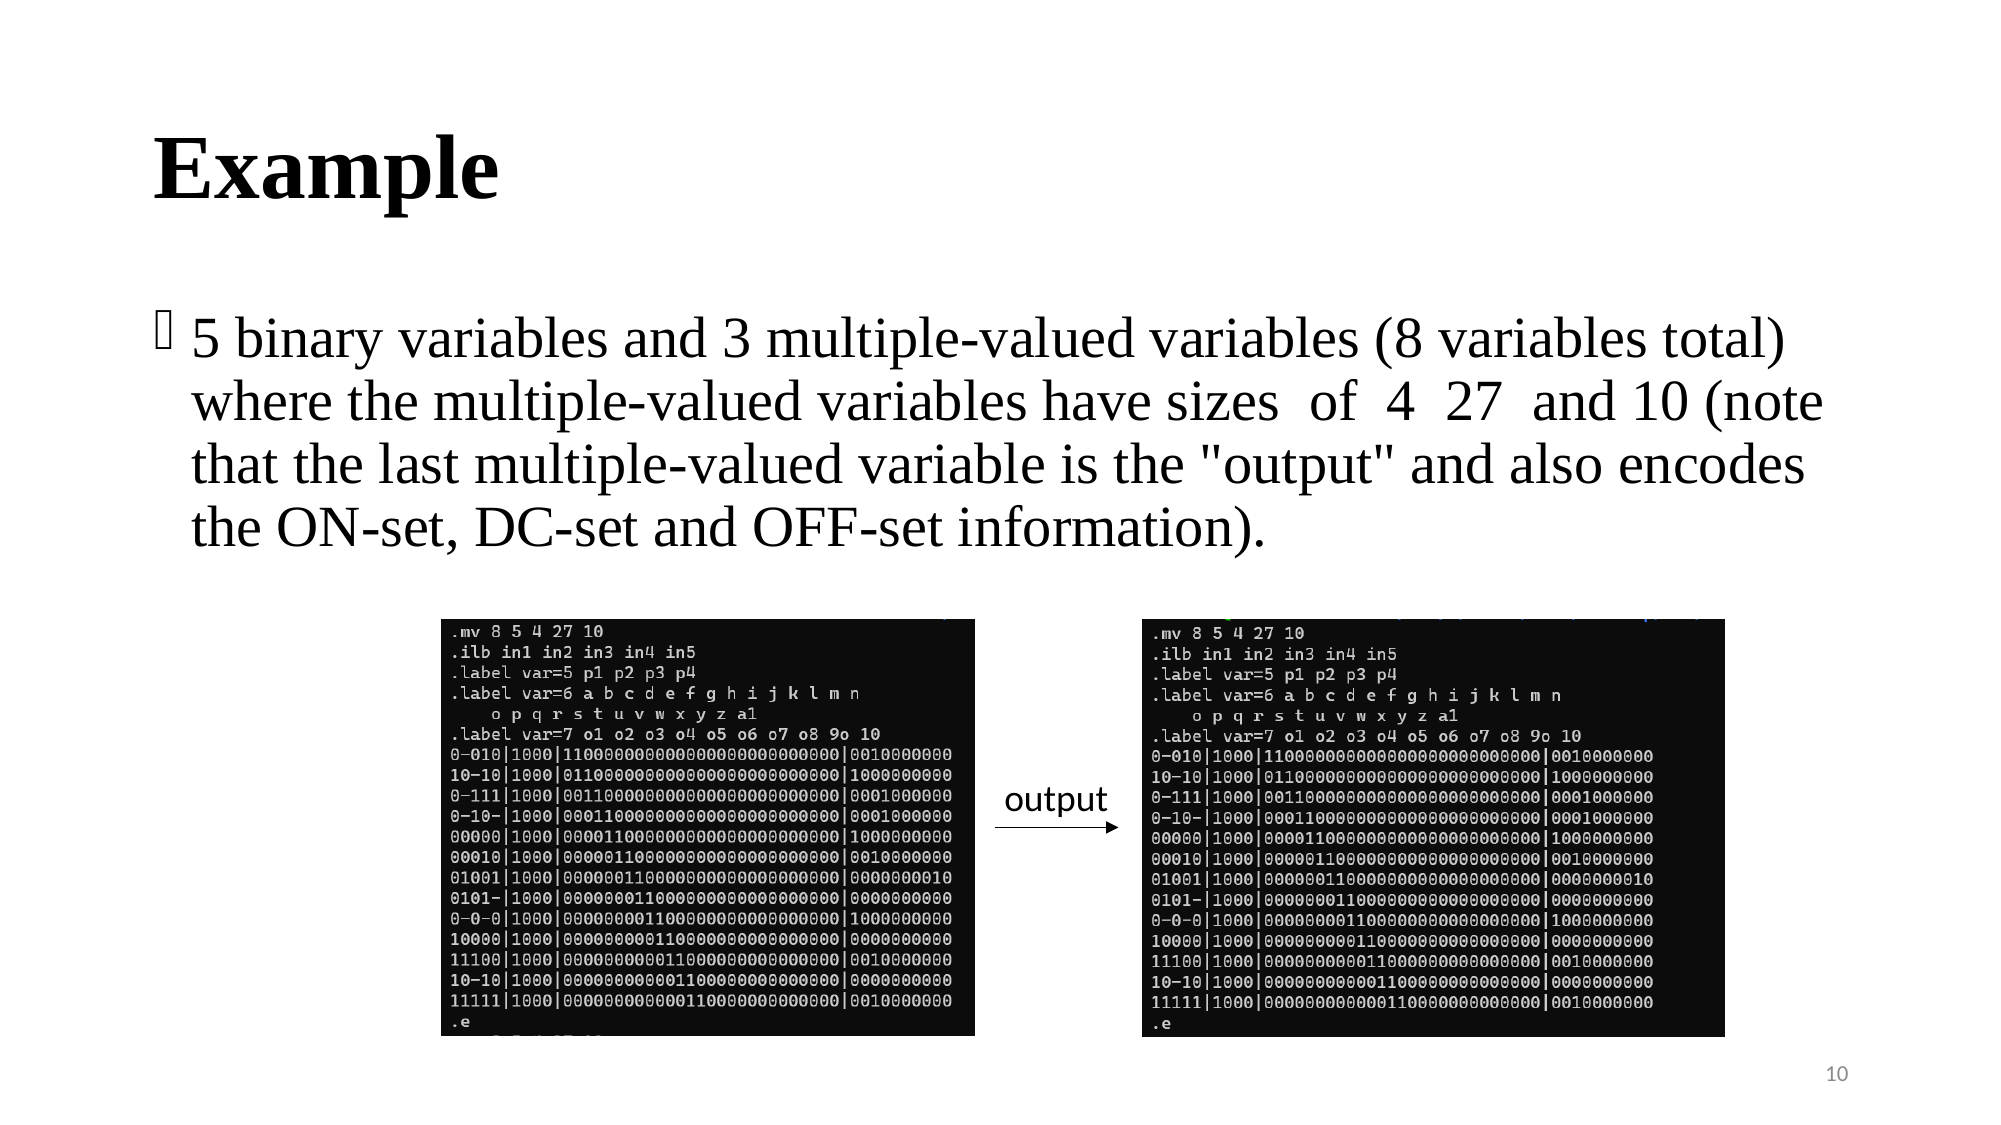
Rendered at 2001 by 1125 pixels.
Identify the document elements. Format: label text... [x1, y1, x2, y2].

list 5 binary variables and 3 multiple-valued variables (8 variables total) where the multiple-valued variables have sizes of 4 27 and 10 (note that the last multiple-valued variable is the "output" and also encodes the ON-set, DC-set and OFF-set information). [138, 299, 1864, 1014]
title Example [138, 60, 1864, 278]
slide_number 10 [1413, 1042, 1864, 1103]
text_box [441, 619, 1725, 1037]
